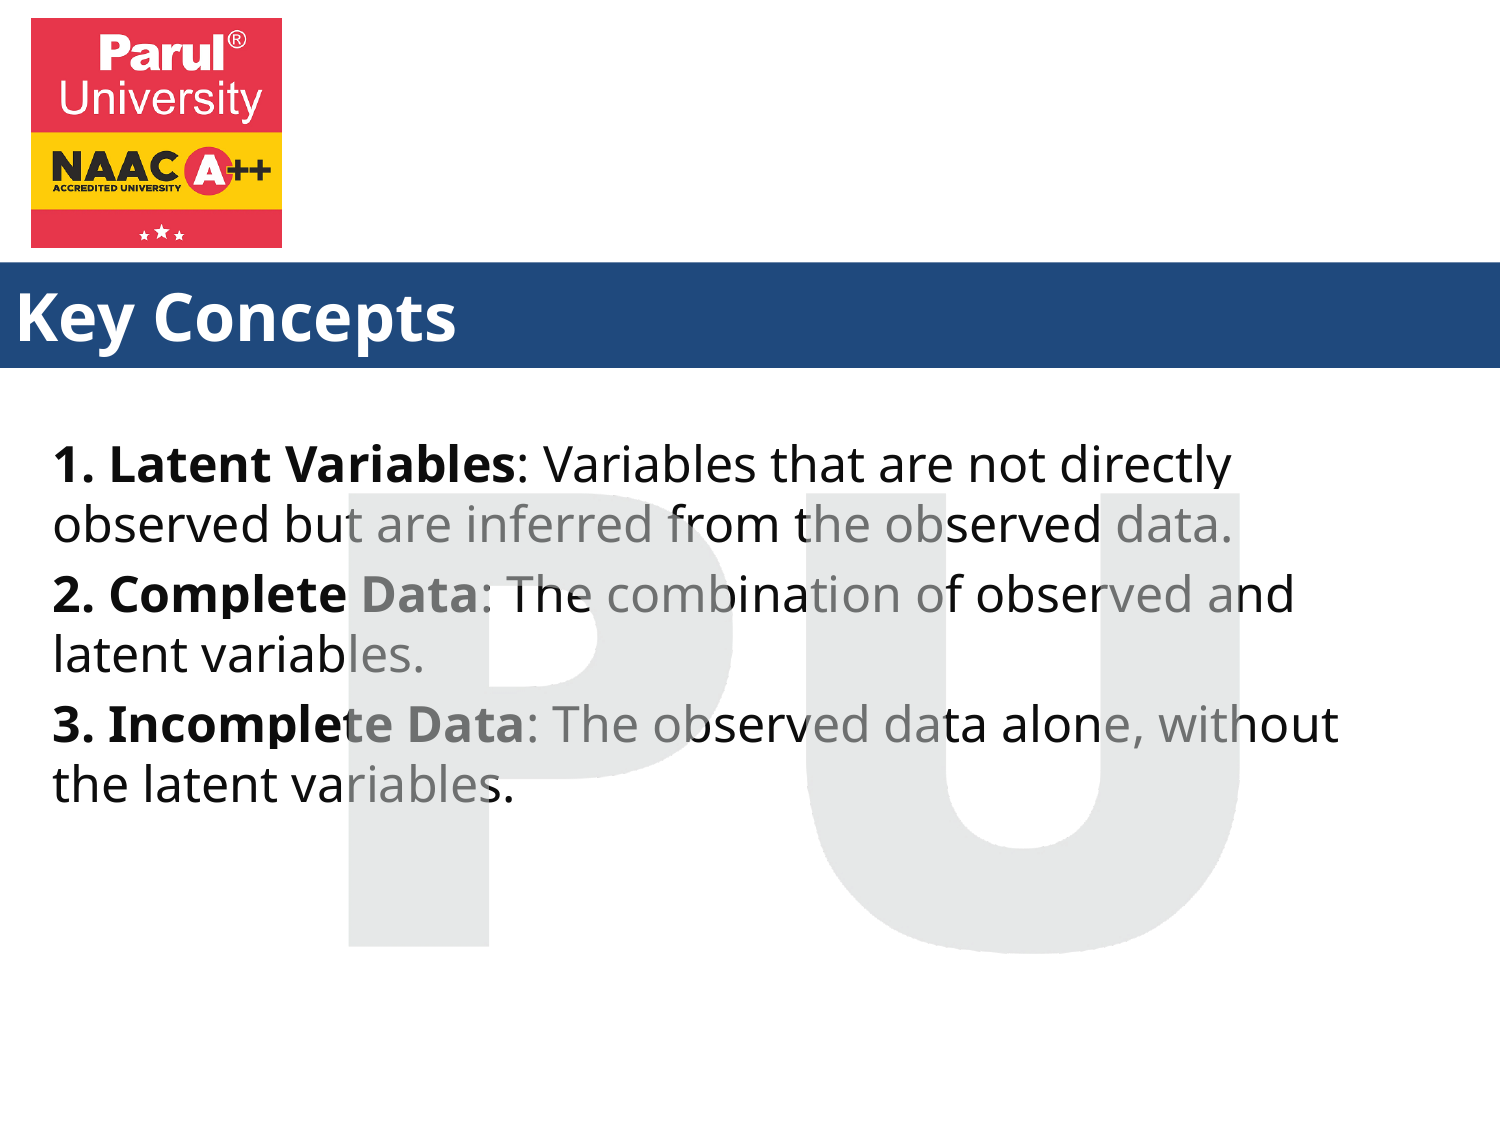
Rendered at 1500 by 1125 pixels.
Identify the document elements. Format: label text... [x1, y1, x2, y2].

picture [31, 18, 283, 249]
text_box [0, 262, 1475, 354]
picture [348, 493, 1240, 954]
list 1. Latent Variables: Variables that are not directly observed but are inferred from the observed data. 2. Complete Data: The combination of observed and latent variables. 3. Incomplete Data: The observed data alone, without the latent variables. [37, 424, 1426, 1006]
text_box Key Concepts [0, 262, 1500, 368]
